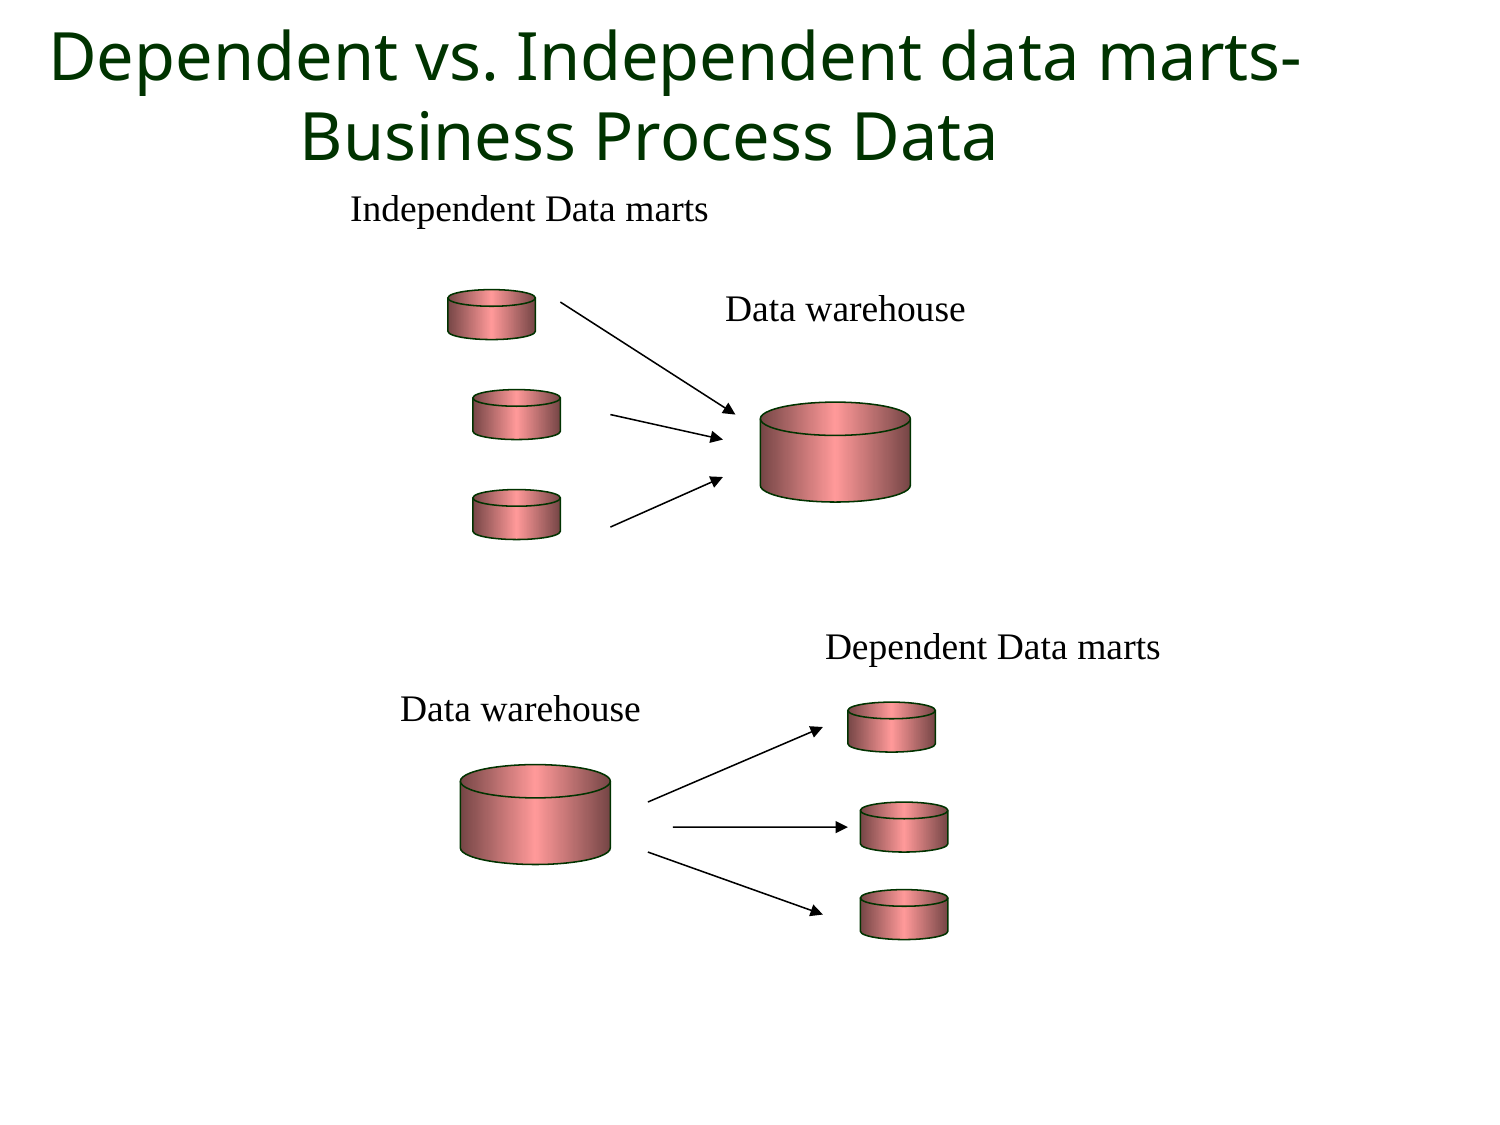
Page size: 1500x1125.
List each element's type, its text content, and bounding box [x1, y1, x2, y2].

text_box [560, 301, 736, 415]
text_box [860, 889, 948, 940]
text_box [647, 726, 823, 803]
title Dependent vs. Independent data marts-Business Process Data [0, 0, 1338, 188]
text_box [610, 414, 723, 443]
text_box [460, 764, 611, 865]
text_box [860, 802, 948, 853]
text_box Independent Data marts [335, 177, 725, 237]
text_box [672, 820, 848, 834]
text_box [447, 289, 536, 340]
text_box [610, 476, 723, 528]
text_box [647, 851, 823, 917]
text_box Data warehouse [710, 277, 982, 337]
text_box [472, 489, 561, 540]
text_box [847, 702, 936, 753]
text_box Dependent Data marts [810, 614, 1177, 675]
text_box [472, 389, 561, 440]
text_box Data warehouse [385, 677, 657, 737]
text_box [760, 402, 911, 503]
